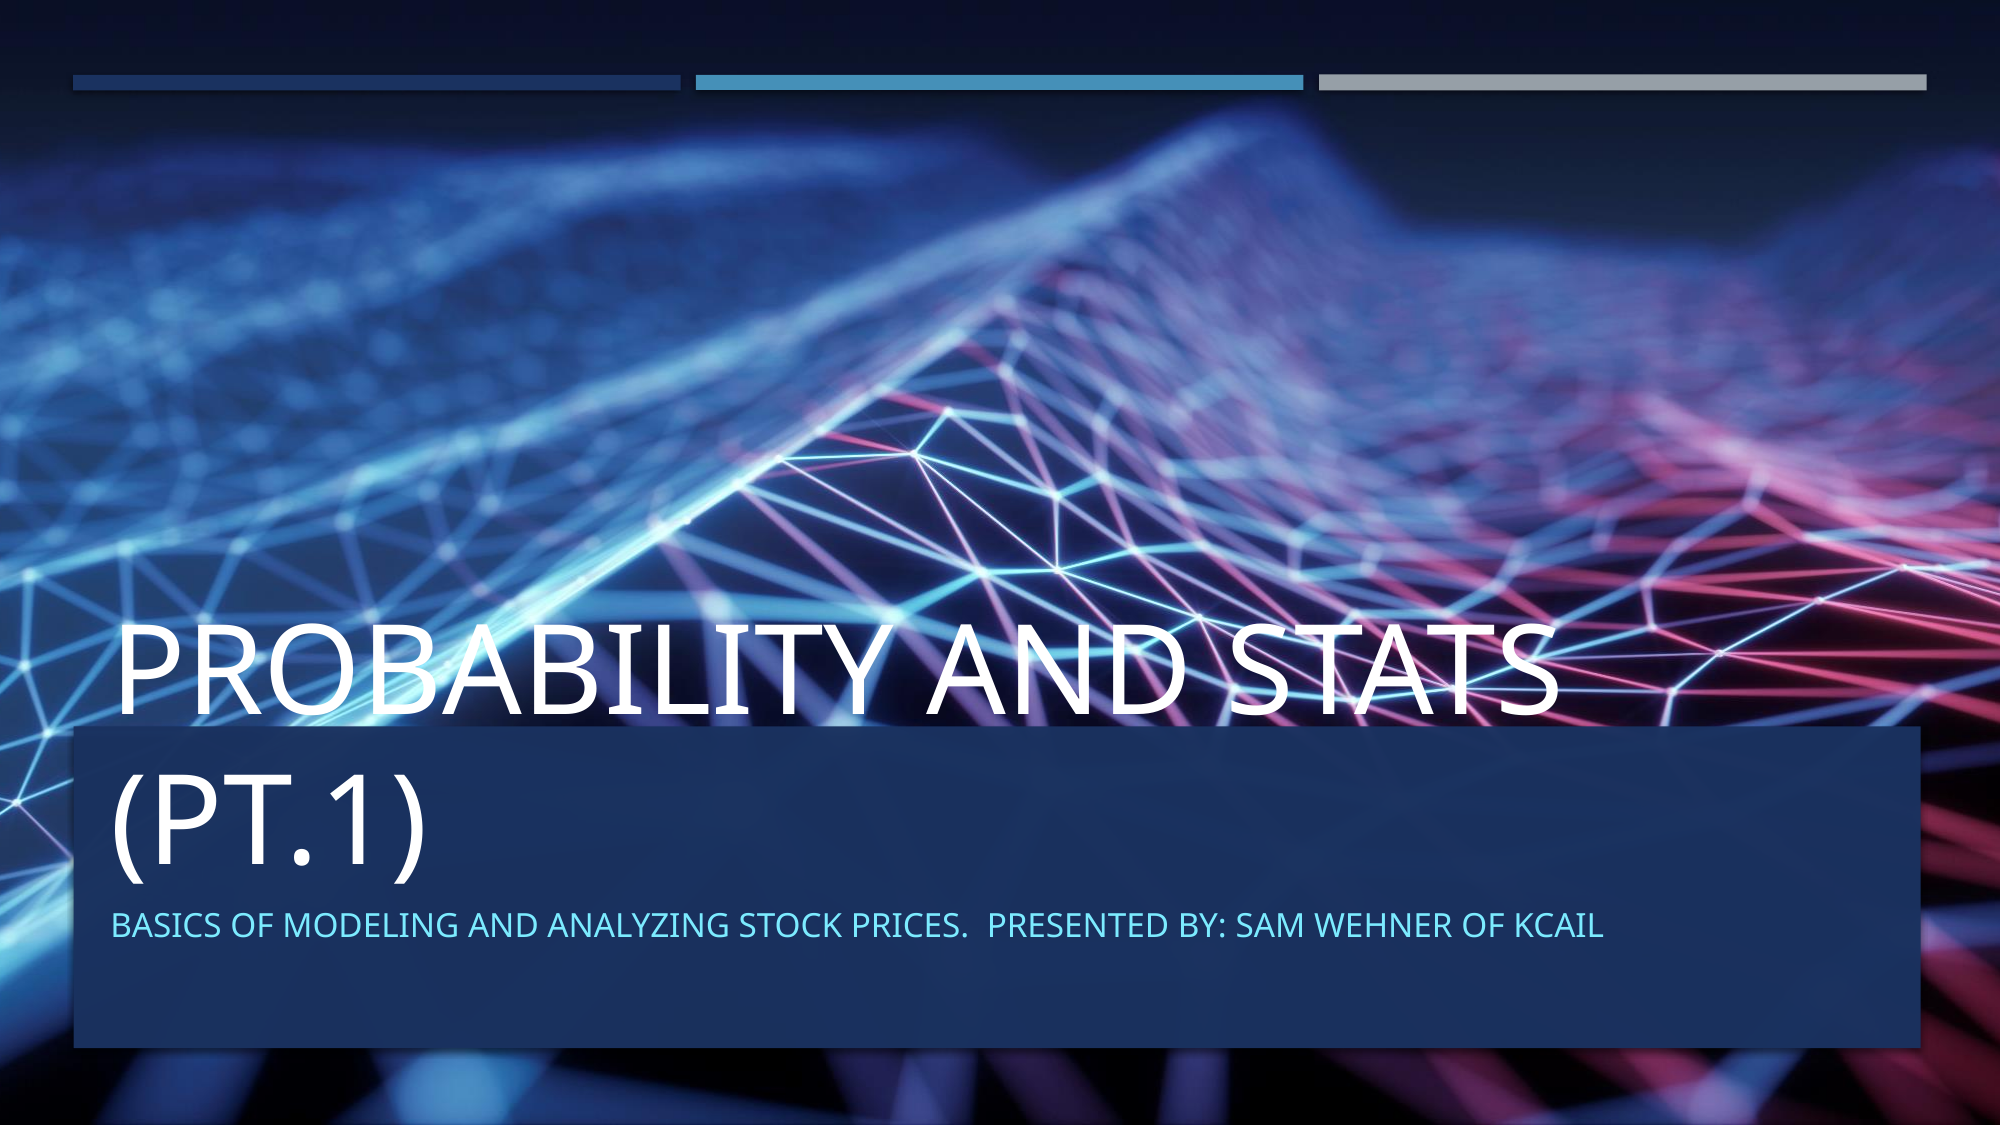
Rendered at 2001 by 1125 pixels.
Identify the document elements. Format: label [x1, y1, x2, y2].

picture [0, 0, 2000, 1125]
text_box [72, 73, 1928, 92]
